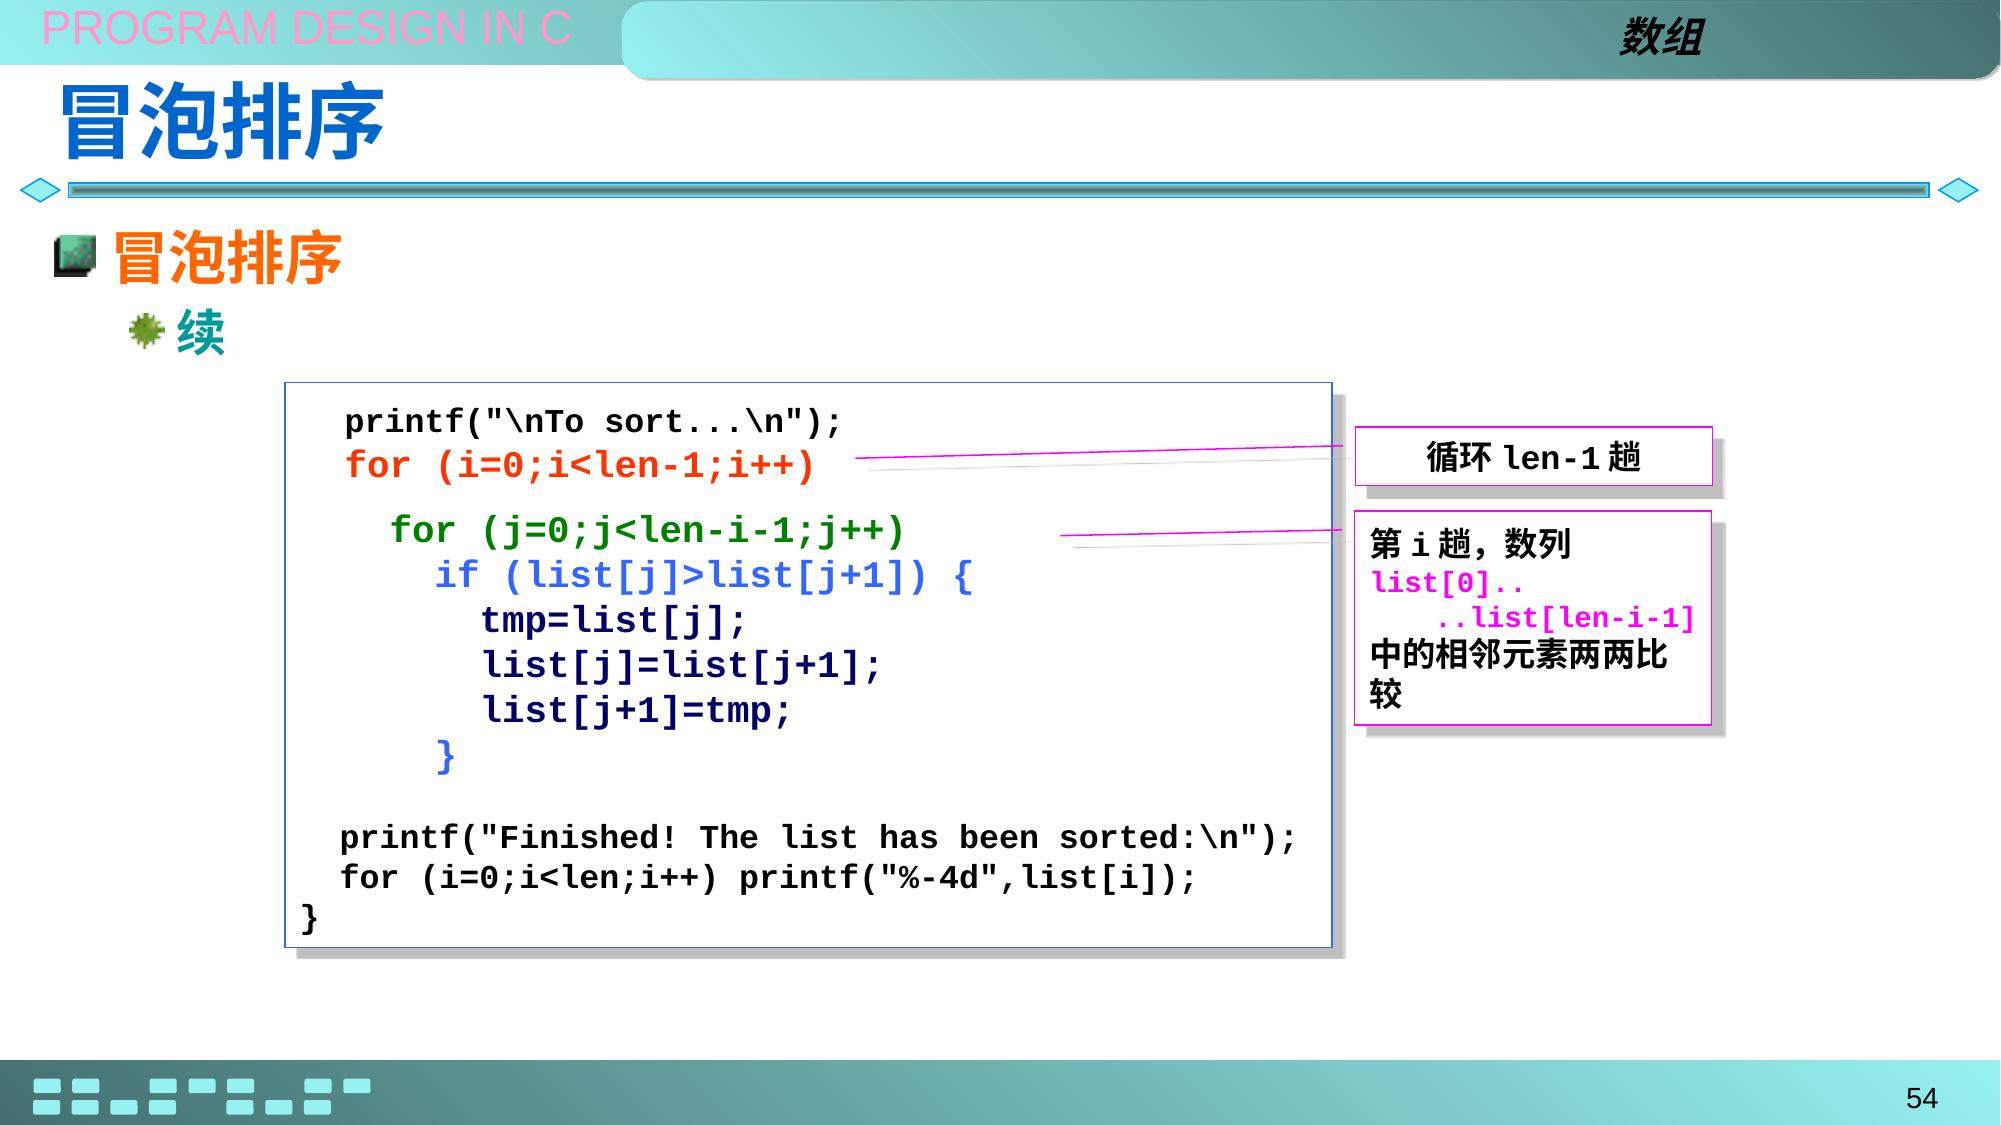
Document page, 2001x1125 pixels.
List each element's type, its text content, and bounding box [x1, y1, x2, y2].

text_box 第i趟，数列list[0].. ..list[len-i-1] 中的相邻元素两两比较 [1354, 511, 1712, 726]
title 冒泡排序 [39, 54, 1961, 185]
picture [129, 313, 165, 349]
text_box printf("\nTo sort...\n"); for (i=0;i<len-1;i++) for (j=0;j<len-i-1;j++) if (list[j]>list[j+1]) { tmp=list[j]; list[j]=list[j+1]; list[j+1]=tmp; } printf("Finished! The list has been sorted:\n"); for (i=0;i<len;i++) printf("%-4d",list[i]); } [284, 382, 1333, 948]
text_box 数组 [755, 3, 1717, 69]
list 冒泡排序 续 [39, 213, 1961, 1042]
picture [54, 235, 96, 277]
text_box 循环len-1趟 [1355, 427, 1713, 486]
slide_number 54 [1677, 1071, 1954, 1114]
